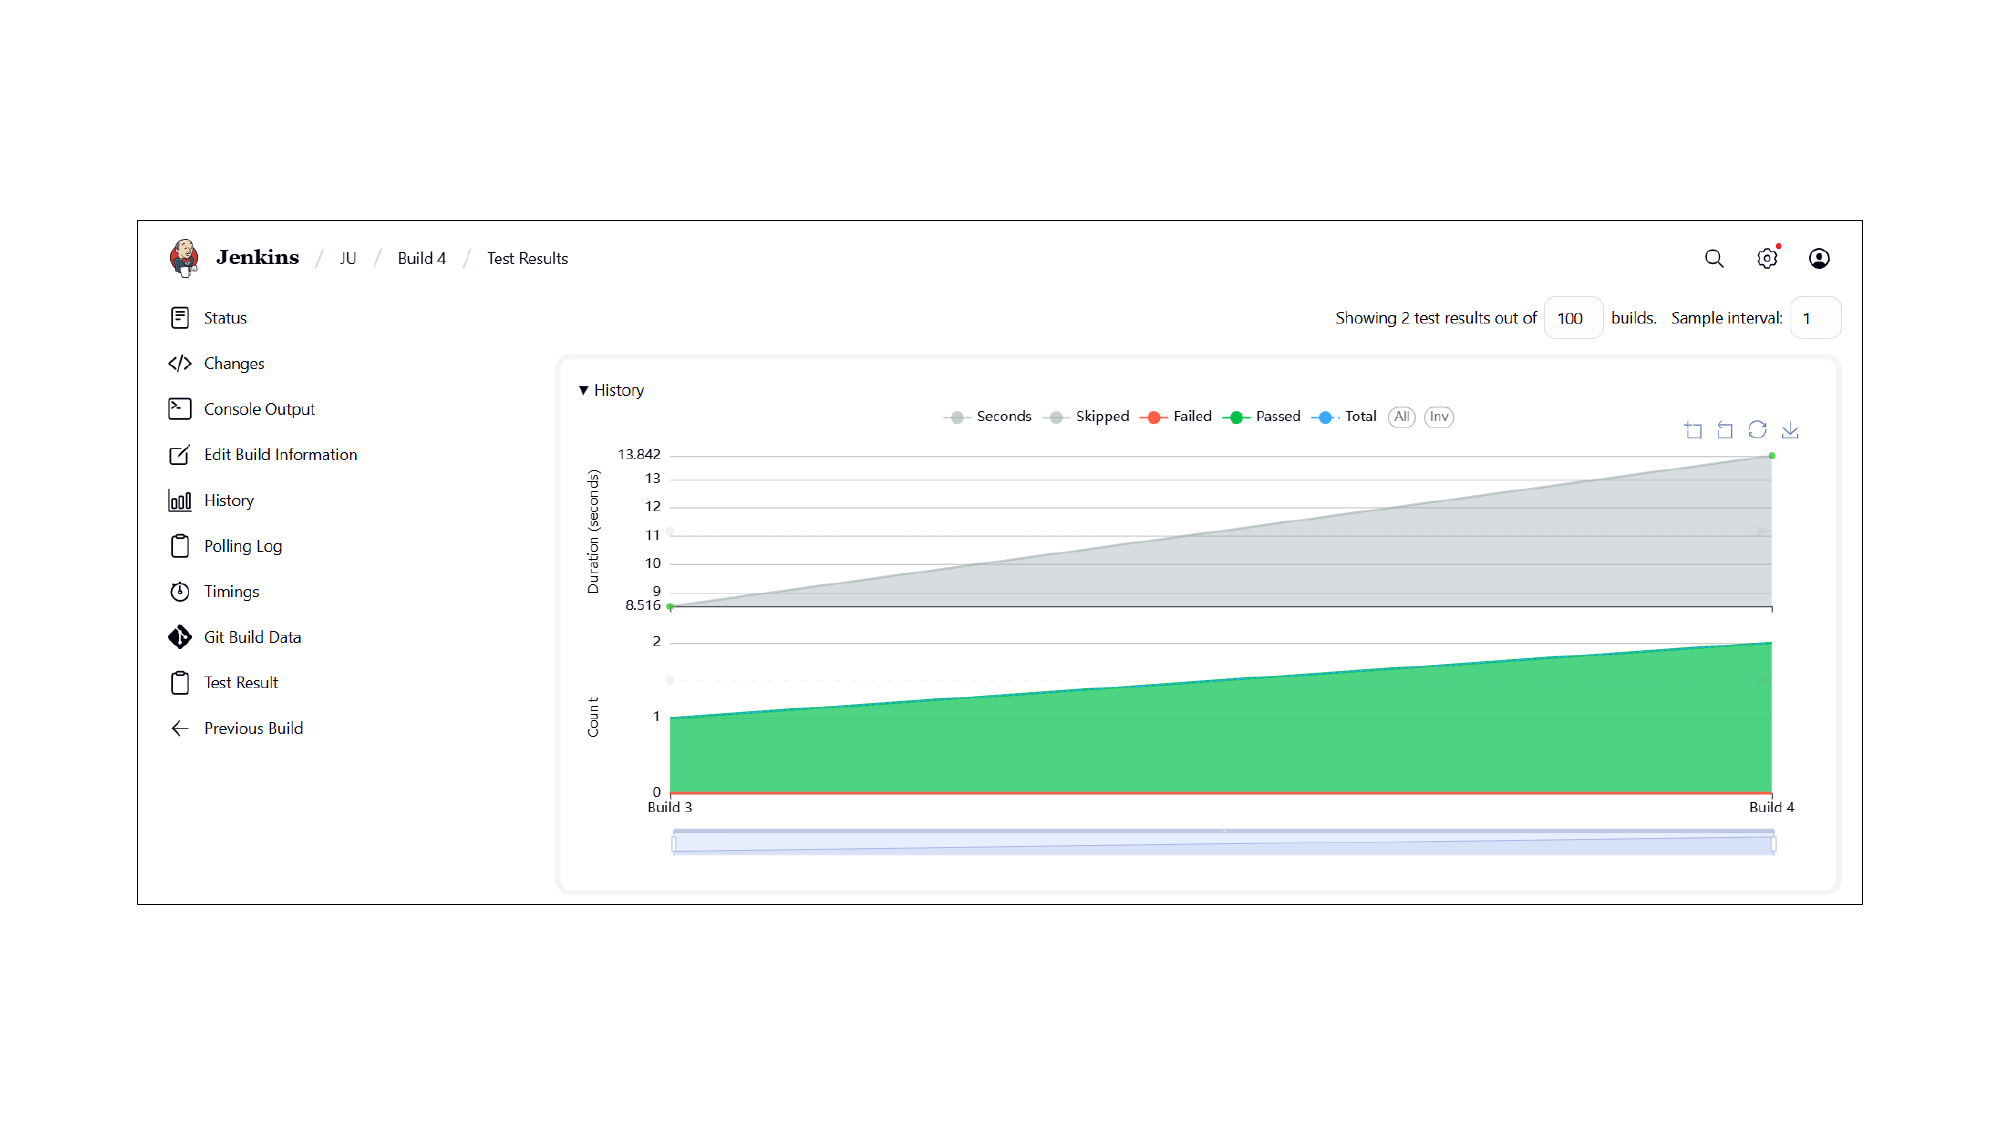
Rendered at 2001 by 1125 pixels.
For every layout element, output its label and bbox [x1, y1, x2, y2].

list [136, 219, 1863, 906]
